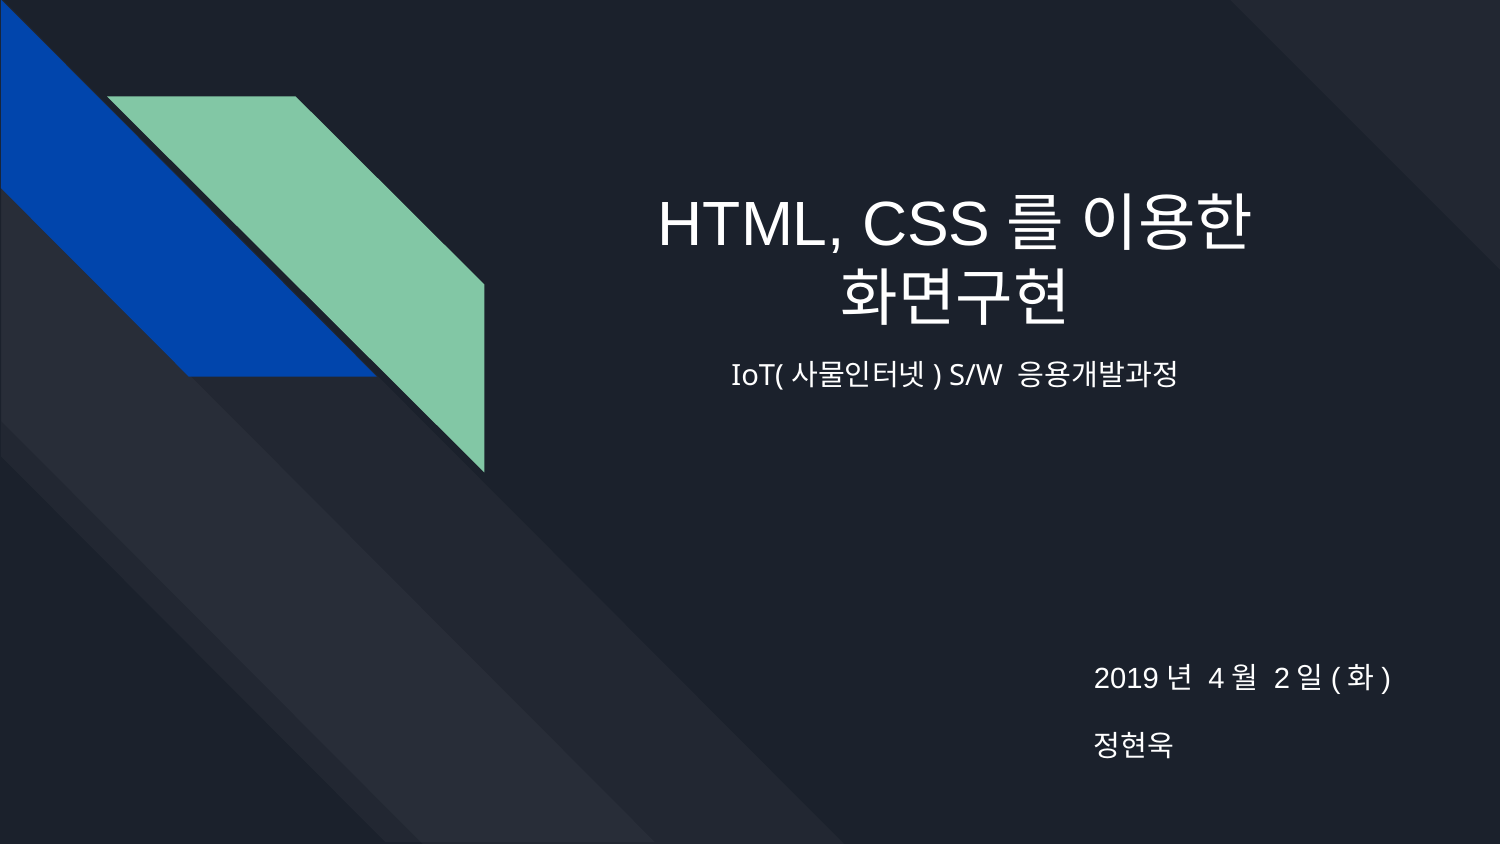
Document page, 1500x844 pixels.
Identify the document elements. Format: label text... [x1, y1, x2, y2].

text_box 정현욱 [1078, 712, 1500, 793]
title HTML, CSS를 이용한 화면구현 [488, 167, 1423, 427]
text_box IoT(사물인터넷) S/W 응용개발과정 [639, 336, 1273, 411]
subtitle 2019년 4월 2일(화) [1079, 614, 1500, 712]
